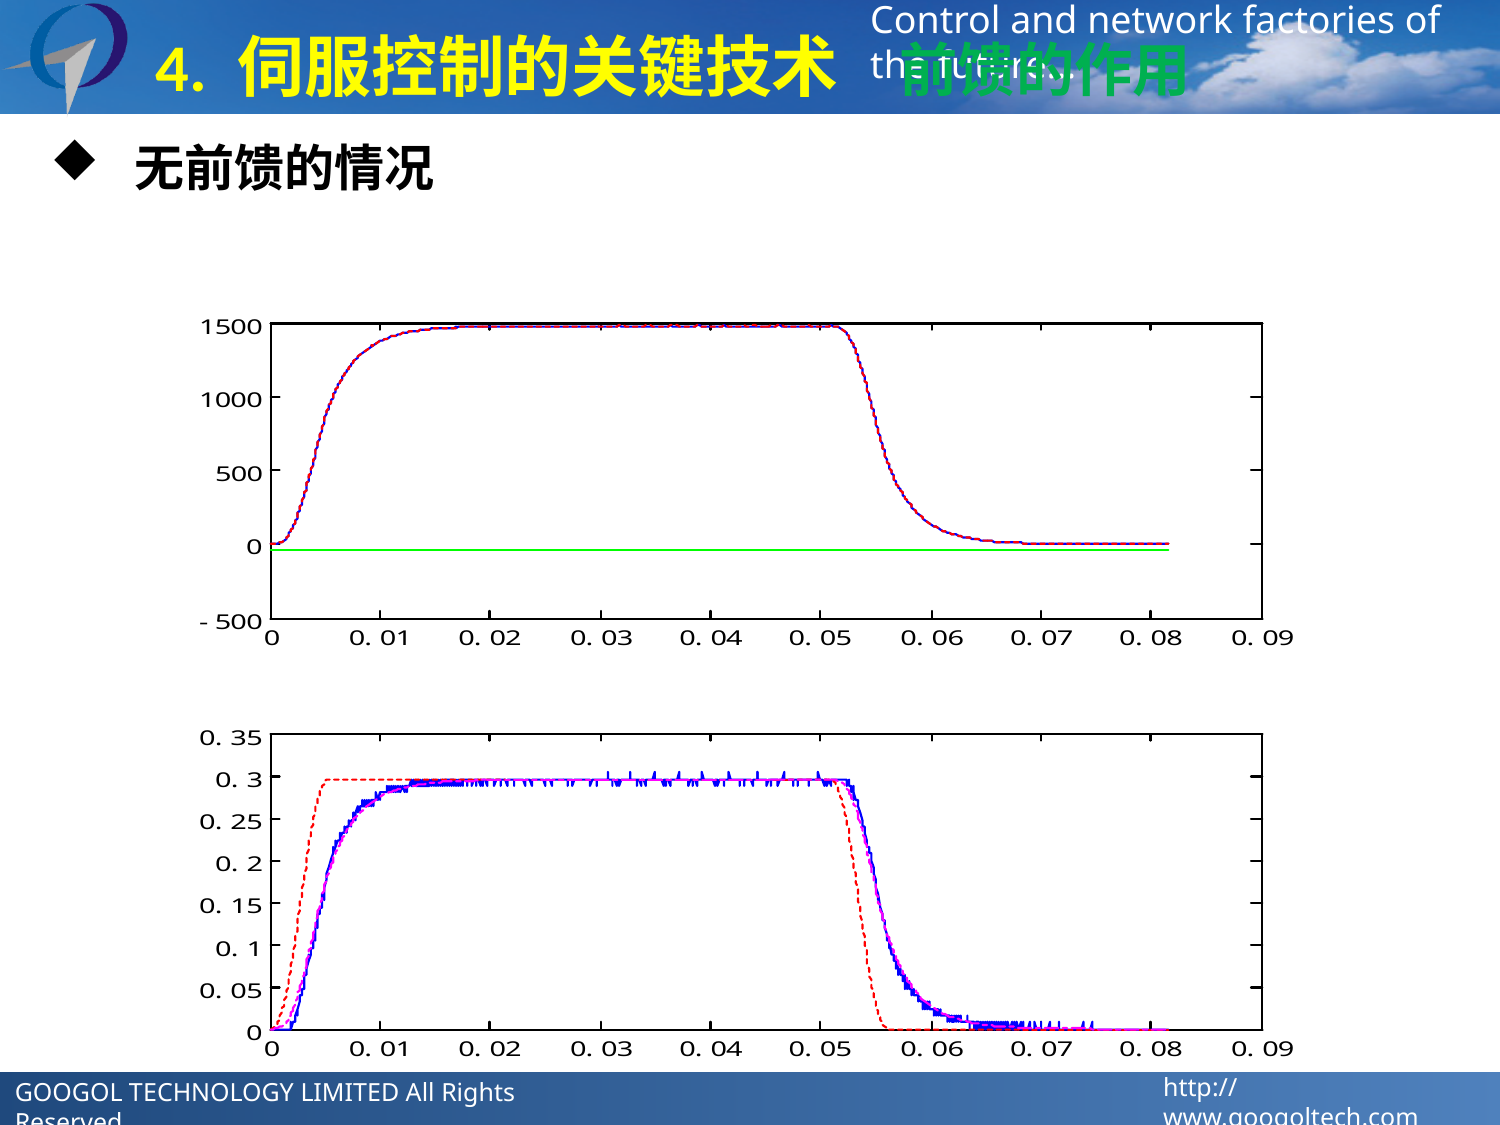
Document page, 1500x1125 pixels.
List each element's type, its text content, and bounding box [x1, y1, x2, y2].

picture [0, 1, 1500, 118]
picture [105, 257, 1383, 1125]
text_box 无前馈的情况 [35, 128, 633, 200]
text_box 4. 伺服控制的关键技术 前馈的作用 [140, 17, 1500, 113]
text_box GOOGOL TECHNOLOGY LIMITED All Rights Reserved [0, 1076, 100, 1125]
